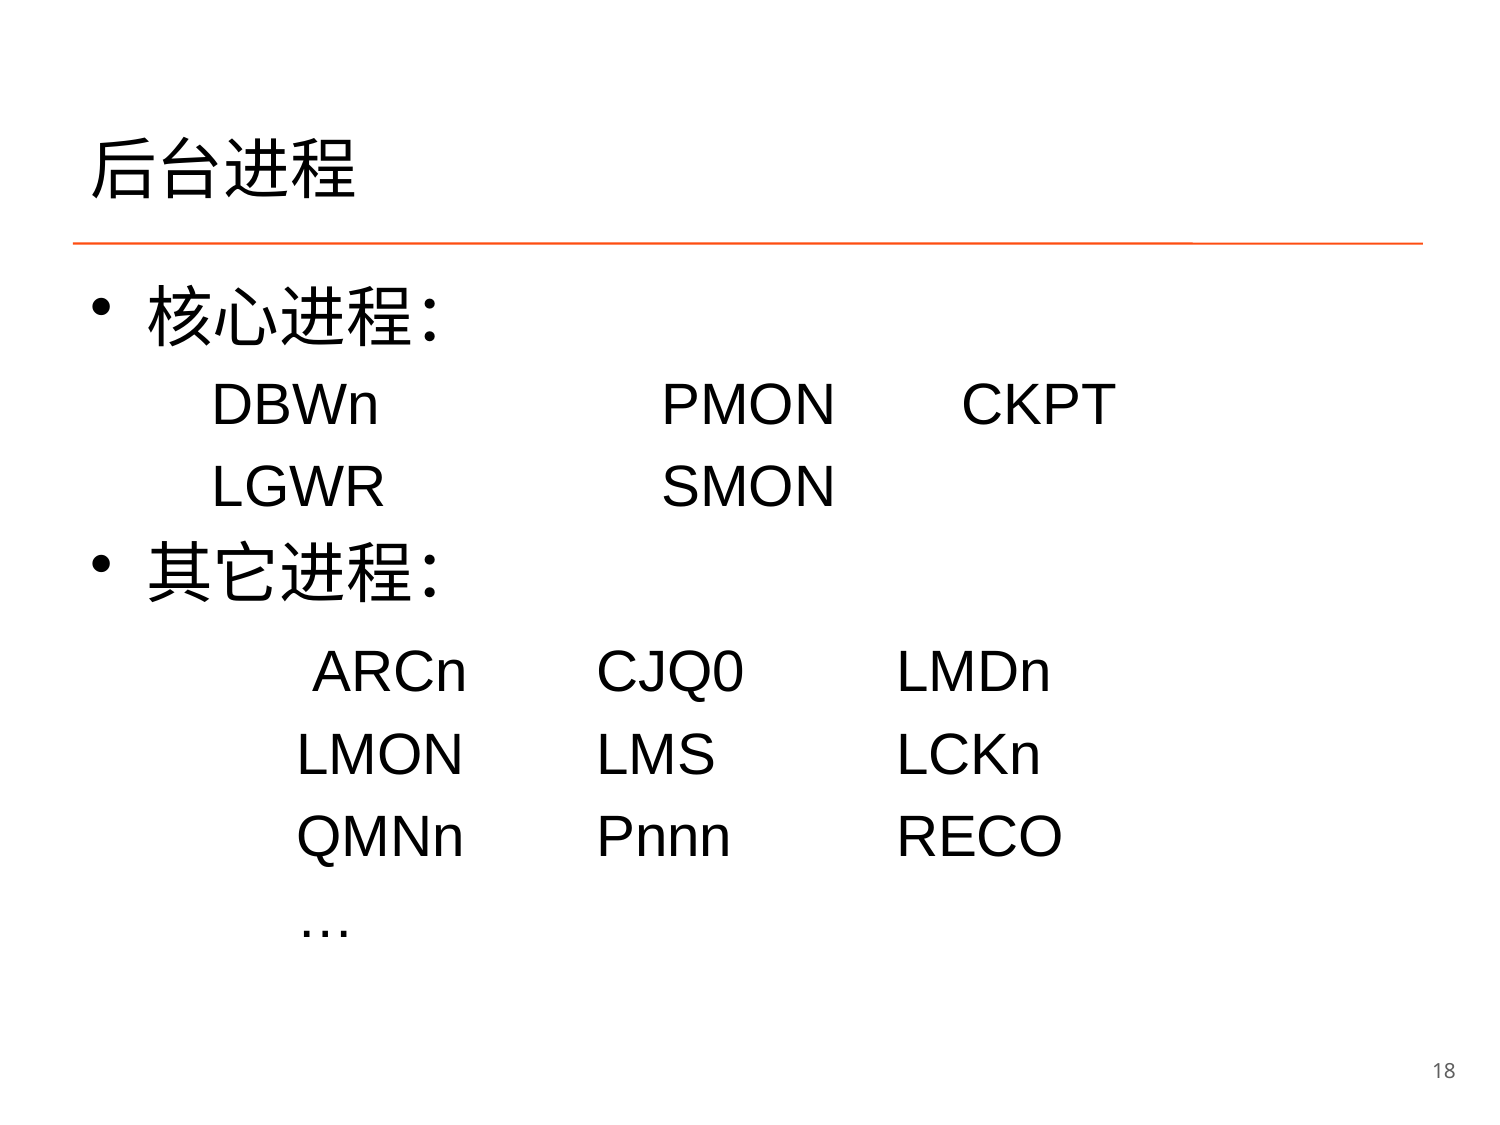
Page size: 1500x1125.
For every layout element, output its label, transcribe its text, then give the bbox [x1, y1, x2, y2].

list 核心进程： DBWn PMON CKPT LGWR SMON 其它进程： ARCn CJQ0 LMDn LMON LMS LCKn QMNn Pnnn RECO … [74, 266, 1426, 1024]
slide_number 18 [1120, 1049, 1471, 1095]
title 后台进程 [74, 125, 1426, 209]
